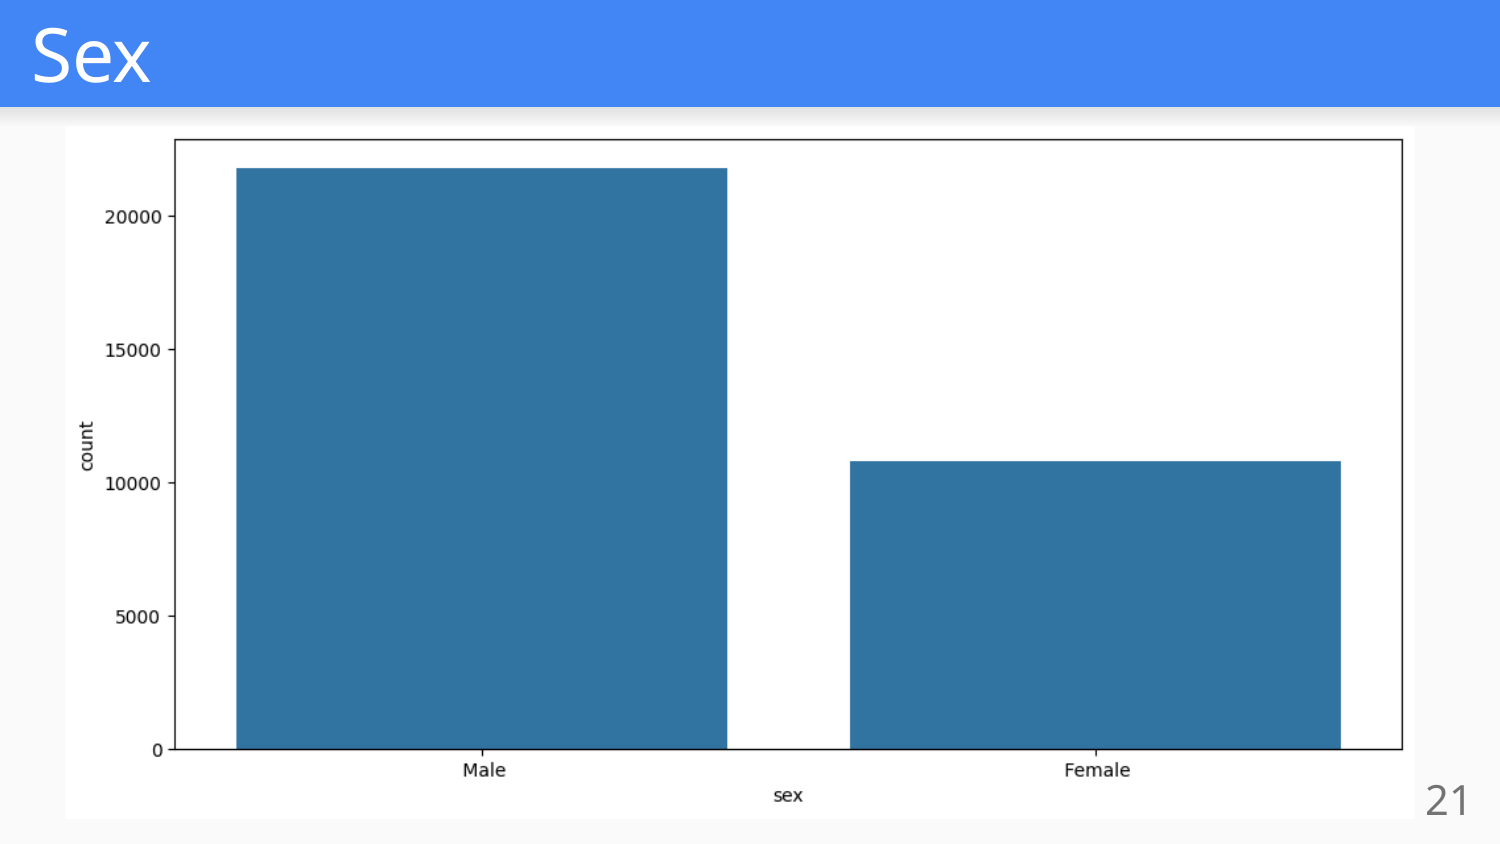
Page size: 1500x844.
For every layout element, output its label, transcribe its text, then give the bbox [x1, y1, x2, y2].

title Sex [16, 2, 1464, 102]
picture [65, 126, 1415, 819]
slide_number ‹#› [1398, 770, 1489, 835]
